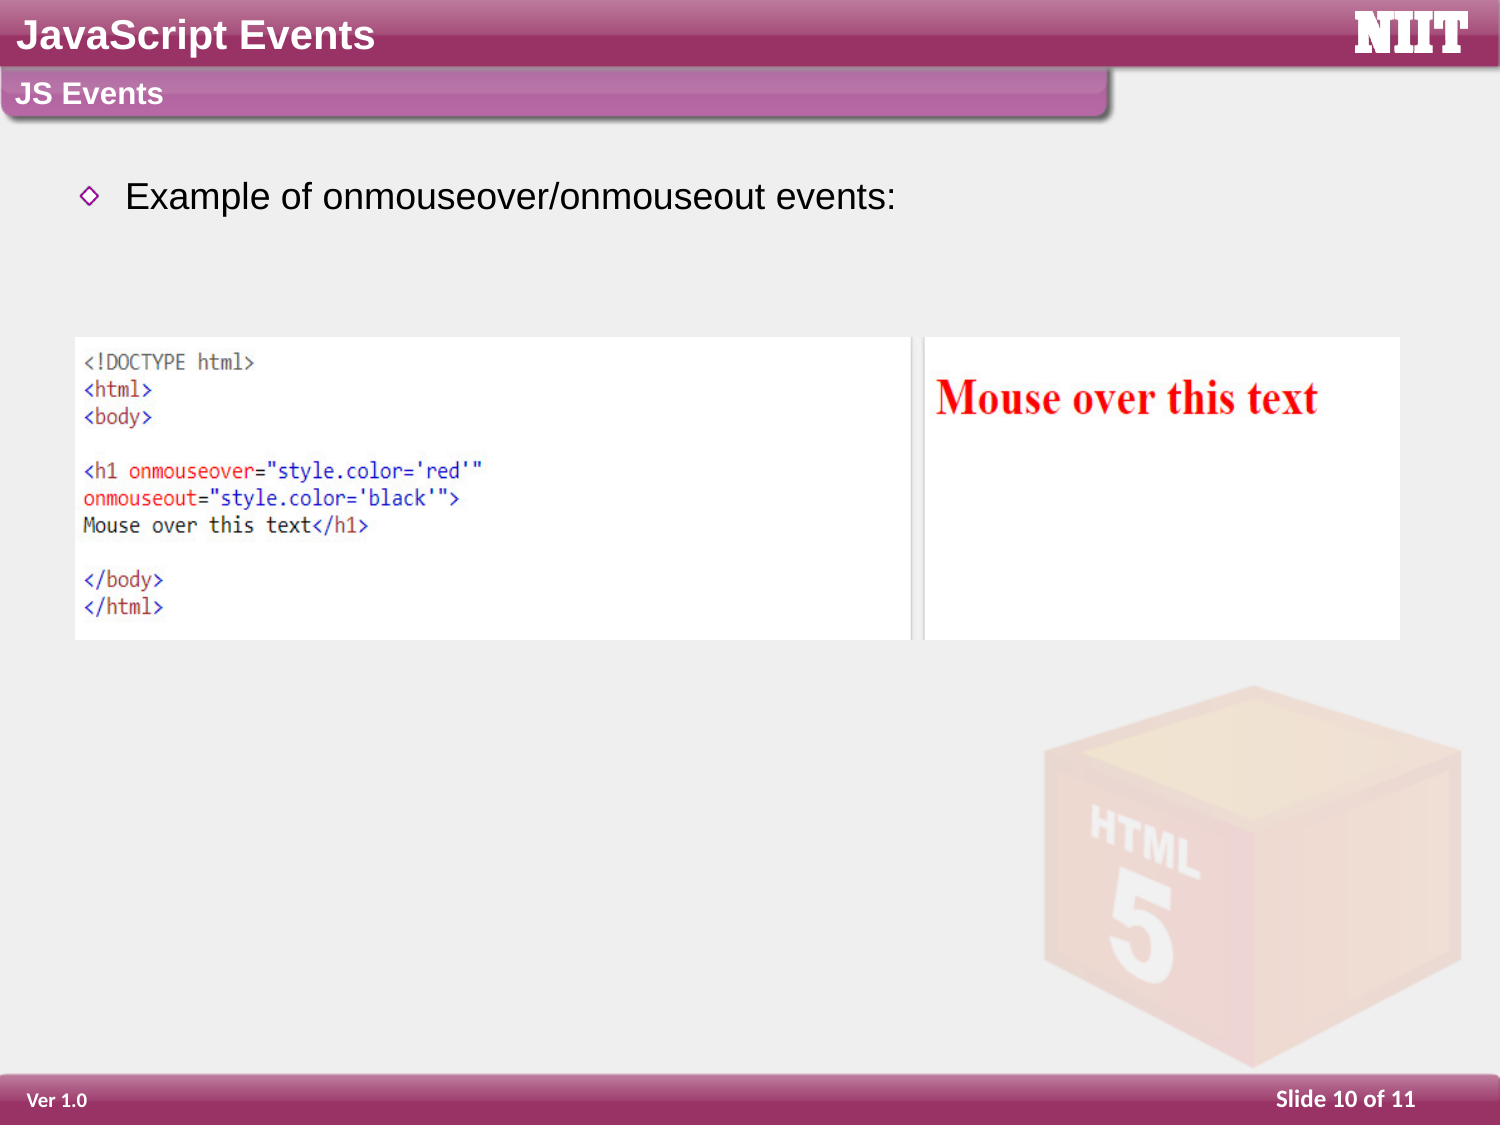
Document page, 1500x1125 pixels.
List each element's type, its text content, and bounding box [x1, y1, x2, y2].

text_box JS Events [0, 65, 1100, 118]
text_box Example of onmouseover/onmouseout events: [63, 164, 912, 224]
picture [0, 0, 1500, 1125]
